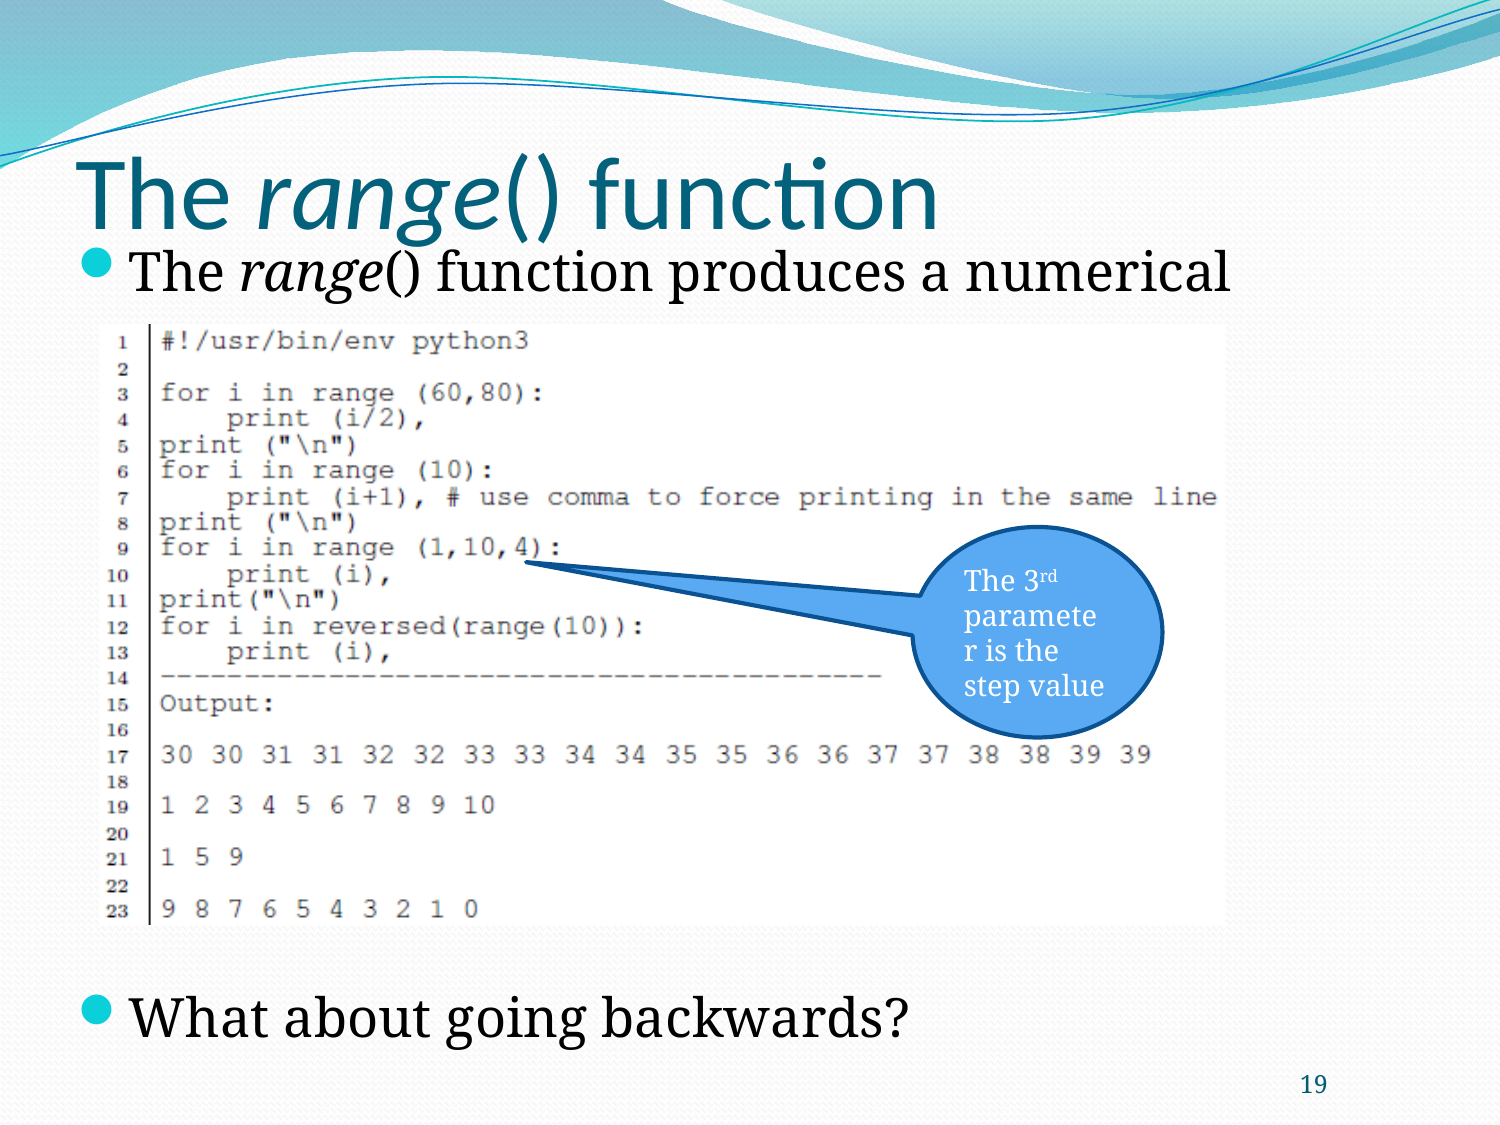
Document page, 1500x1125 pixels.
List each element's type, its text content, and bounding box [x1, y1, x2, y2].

title The range() function [74, 62, 1426, 251]
picture [99, 324, 1226, 926]
slide_number 19 [1299, 1042, 1425, 1103]
list The range() function produces a numerical sequence What about going backwards? [62, 229, 1413, 950]
